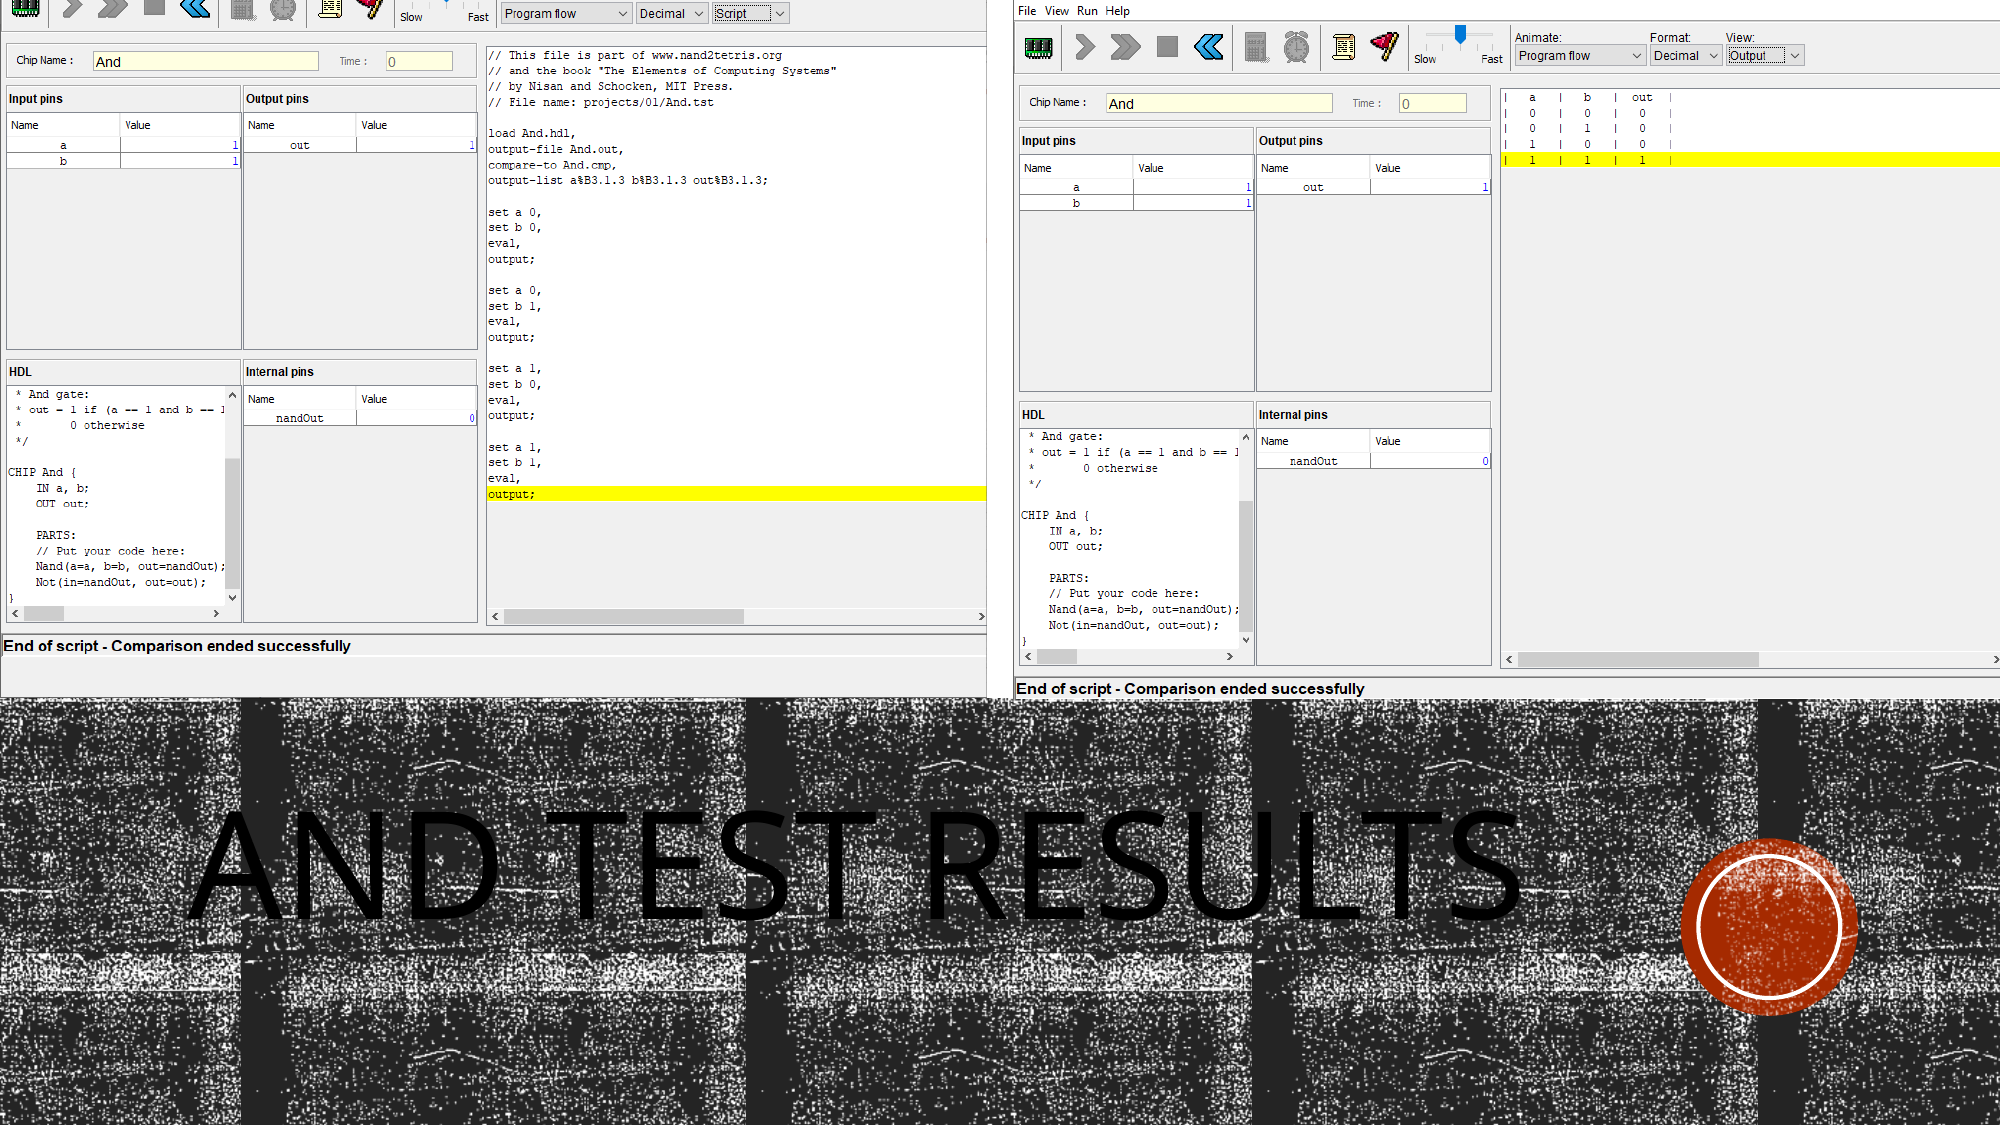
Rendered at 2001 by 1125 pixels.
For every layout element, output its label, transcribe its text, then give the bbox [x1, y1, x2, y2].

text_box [1683, 840, 1856, 1014]
picture [0, 0, 987, 697]
picture [1013, 0, 2000, 699]
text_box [1585, 700, 1758, 843]
title And Test results [172, 714, 1663, 956]
text_box [987, 0, 1013, 697]
text_box [0, 697, 2000, 1125]
